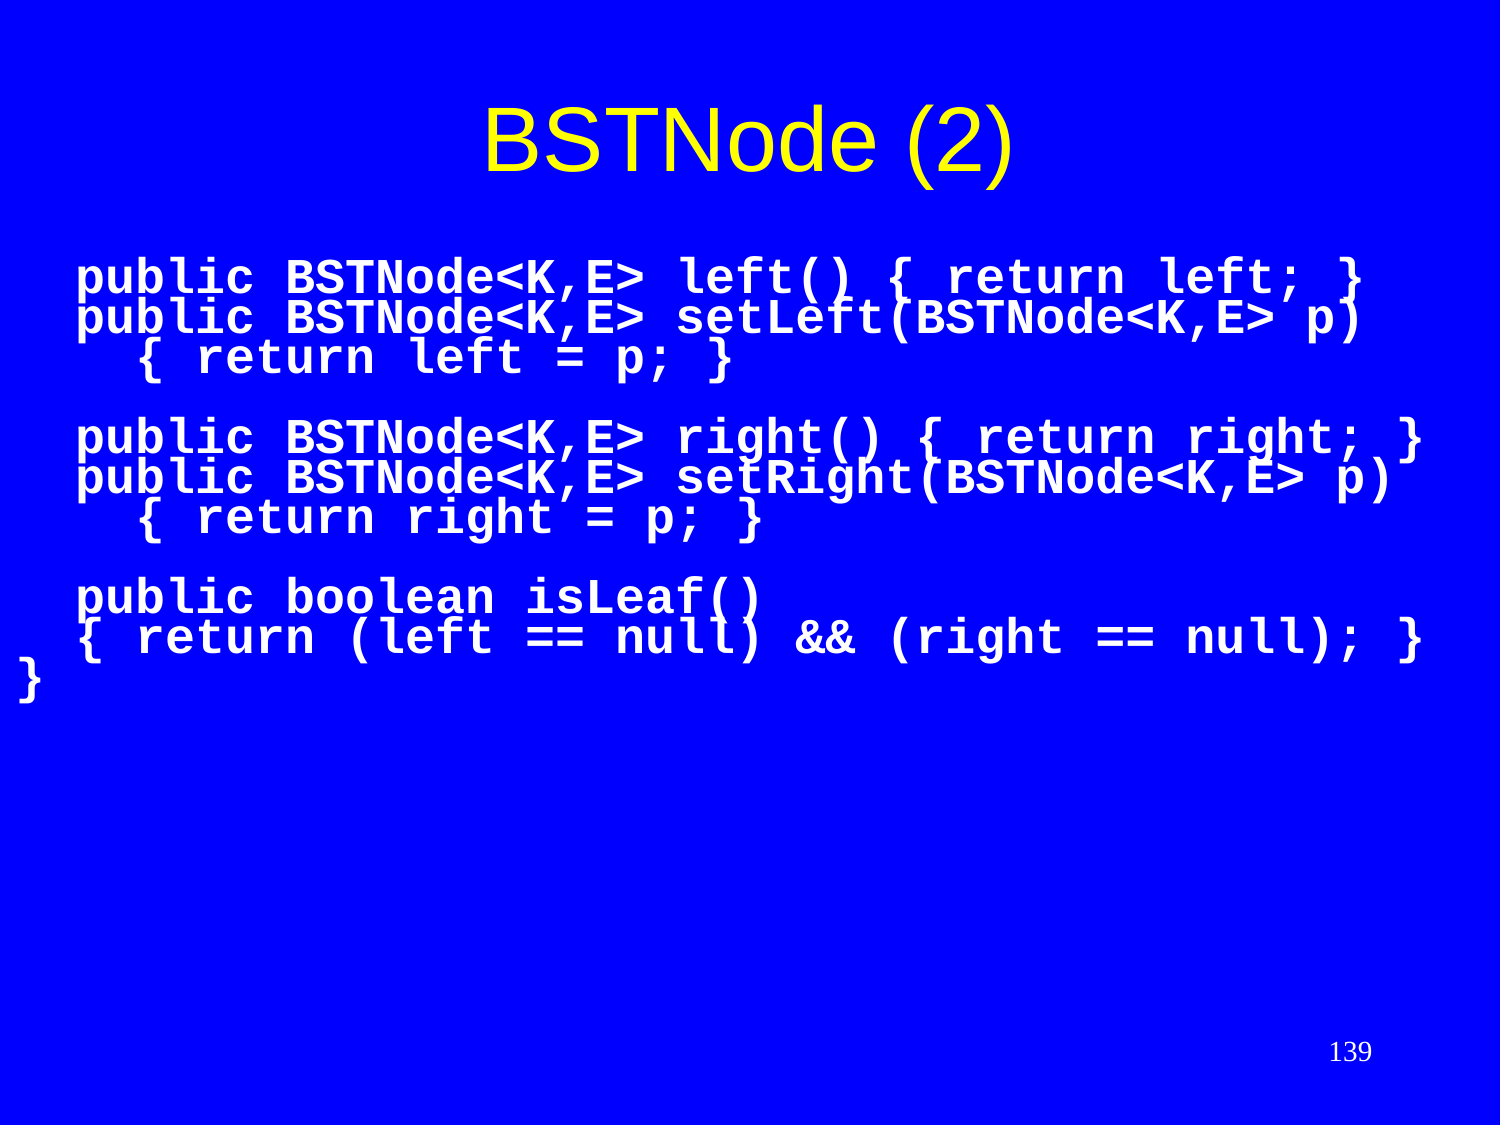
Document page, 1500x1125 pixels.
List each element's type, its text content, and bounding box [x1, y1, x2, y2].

title BSTNode (2) [74, 59, 1425, 210]
slide_number 139 [1074, 1024, 1388, 1101]
list public BSTNode<K,E> left() { return left; } public BSTNode<K,E> setLeft(BSTNode<K,E> p) { return left = p; } public BSTNode<K,E> right() { return right; } public BSTNode<K,E> setRight(BSTNode<K,E> p) { return right = p; } public boolean isLeaf() { return (left == null) && (right == null); } } [0, 262, 1500, 1013]
